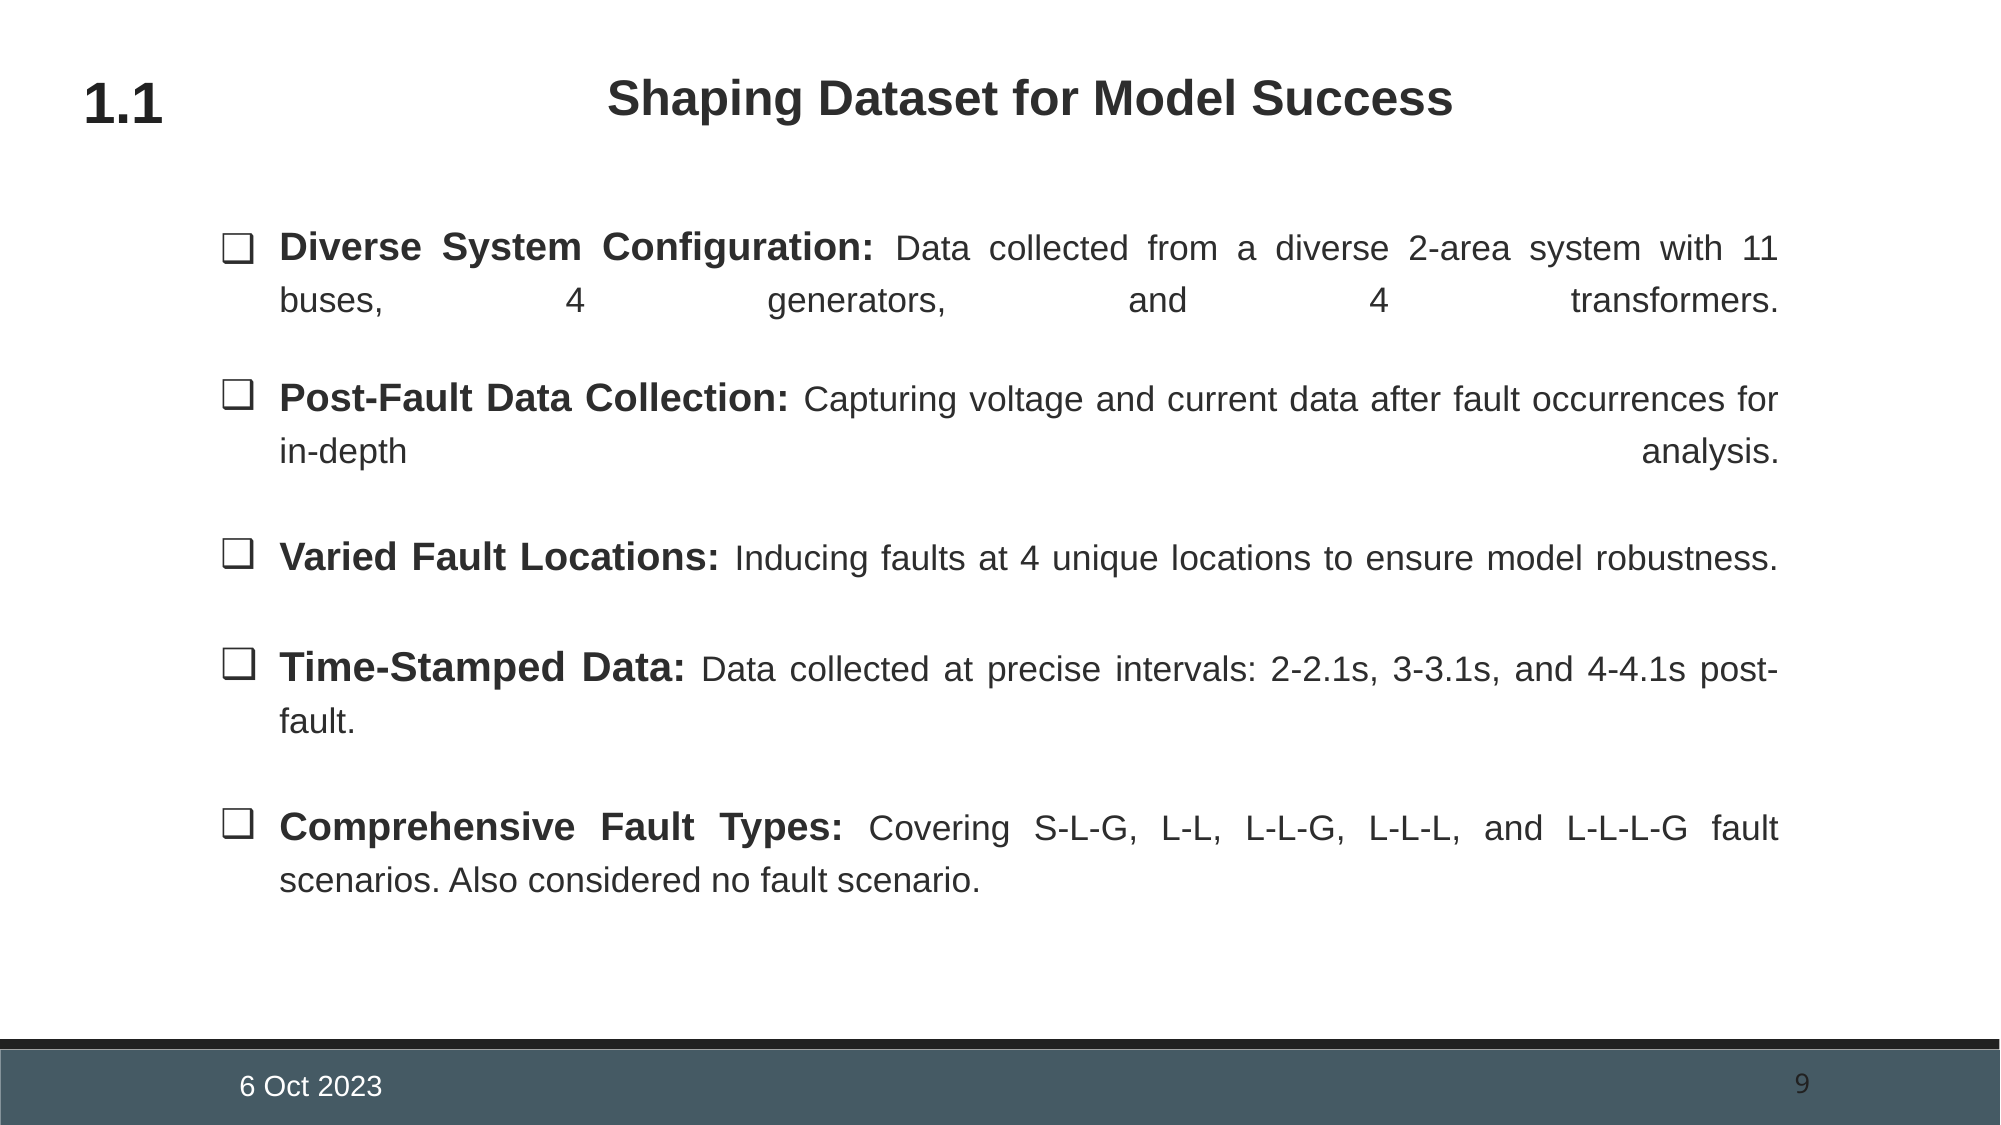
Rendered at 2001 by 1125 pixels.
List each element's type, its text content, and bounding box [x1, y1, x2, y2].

text_box Diverse System Configuration: Data collected from a diverse 2-area system with 11 buses, 4 generators, and 4 transformers. Post-Fault Data Collection: Capturing voltage and current data after fault occurrences for in-depth analysis. Varied Fault Locations: Inducing faults at 4 unique locations to ensure model robustness. Time-Stamped Data: Data collected at precise intervals: 2-2.1s, 3-3.1s, and 4-4.1s post-fault. Comprehensive Fault Types: Covering S-L-G, L-L, L-L-G, L-L-L, and L-L-L-G fault scenarios. Also considered no fault scenario. [205, 196, 1795, 1008]
text_box Shaping Dataset for Model Success [592, 50, 1495, 196]
text_box 1.1 [68, 50, 189, 147]
picture [934, 526, 1065, 598]
slide_number 9 [1691, 1059, 1825, 1125]
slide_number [102, 1059, 398, 1110]
